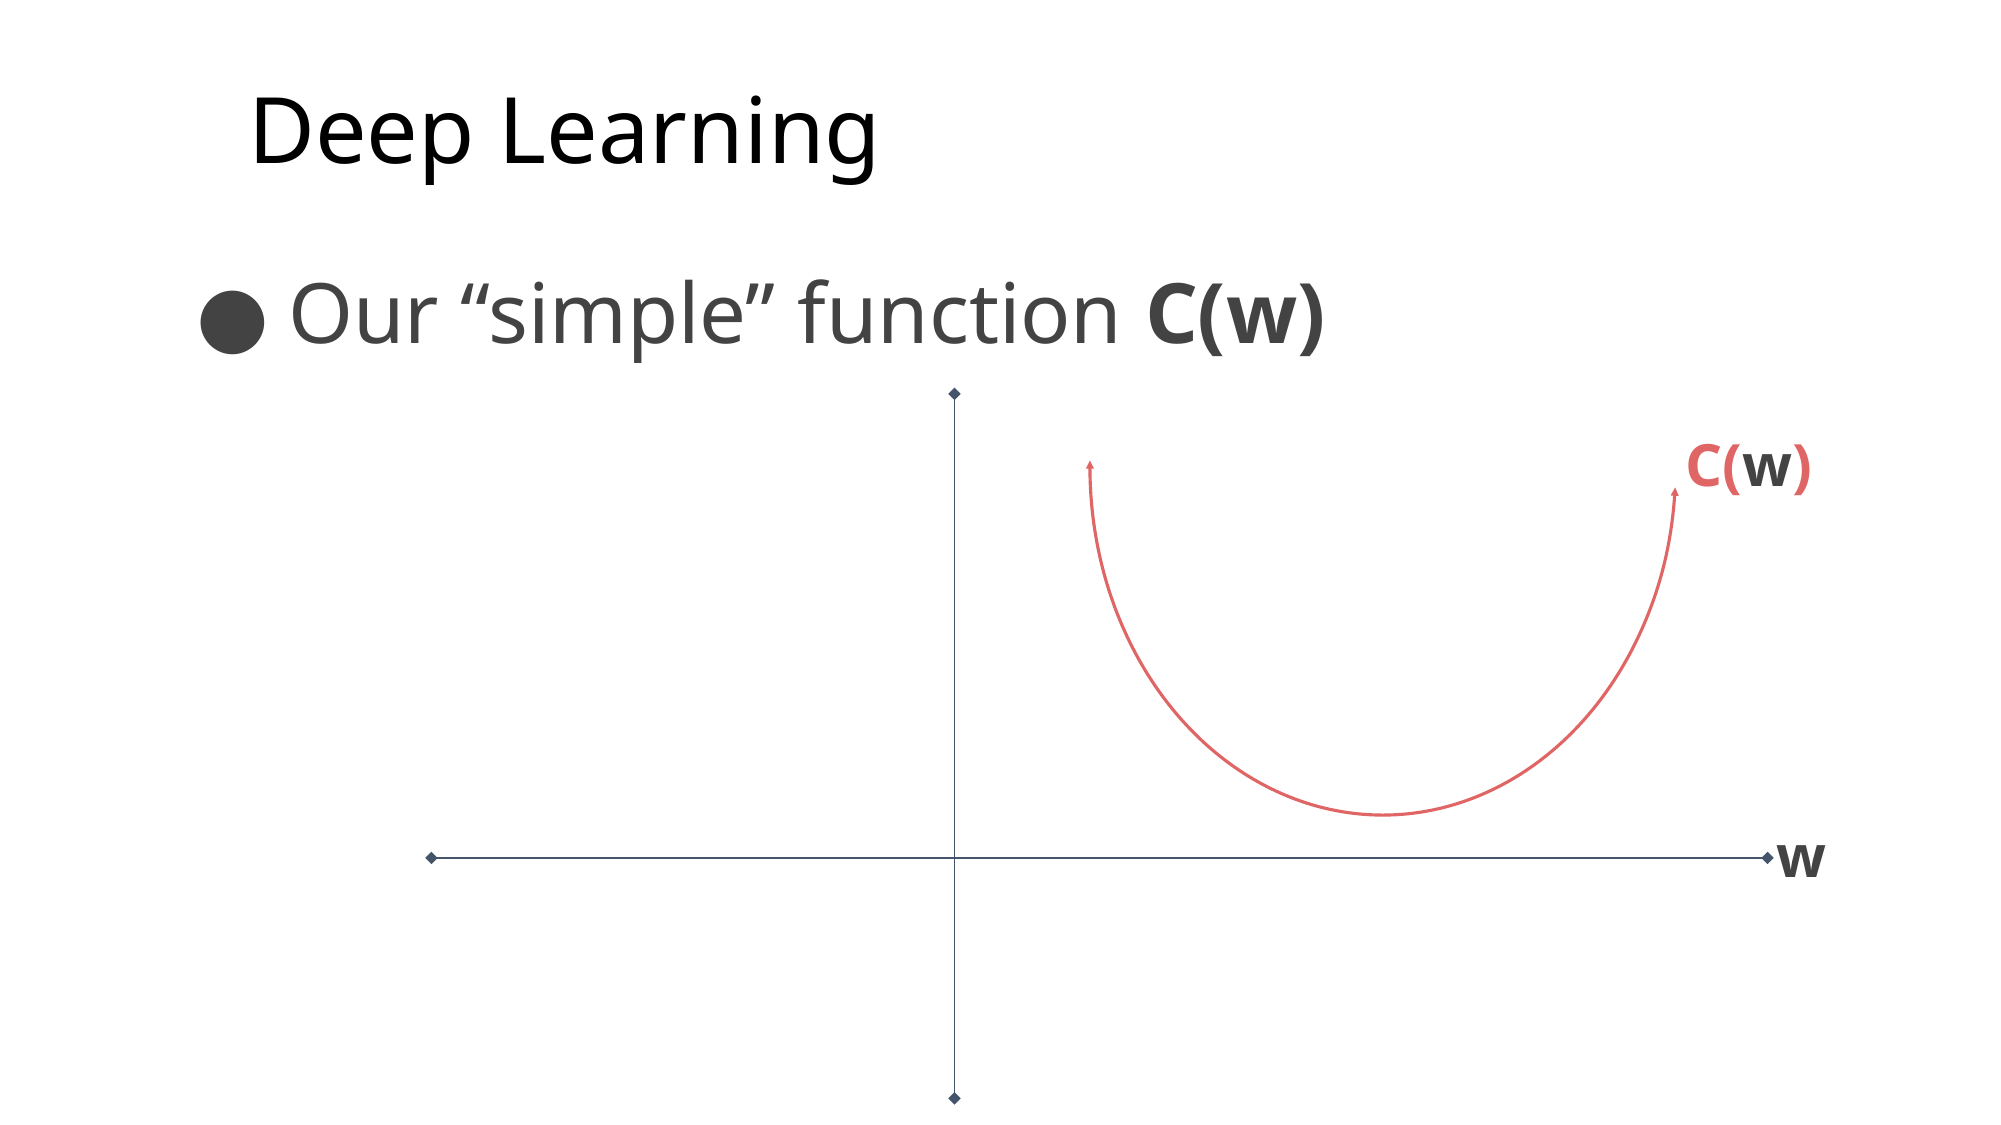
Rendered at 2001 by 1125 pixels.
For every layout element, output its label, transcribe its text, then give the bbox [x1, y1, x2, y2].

list C(w) [1665, 407, 2000, 526]
title Deep Learning [228, 64, 1932, 190]
text_box [1085, 460, 1672, 816]
list w [1756, 799, 1925, 917]
list Our “simple” function C(w) [68, 252, 1932, 421]
